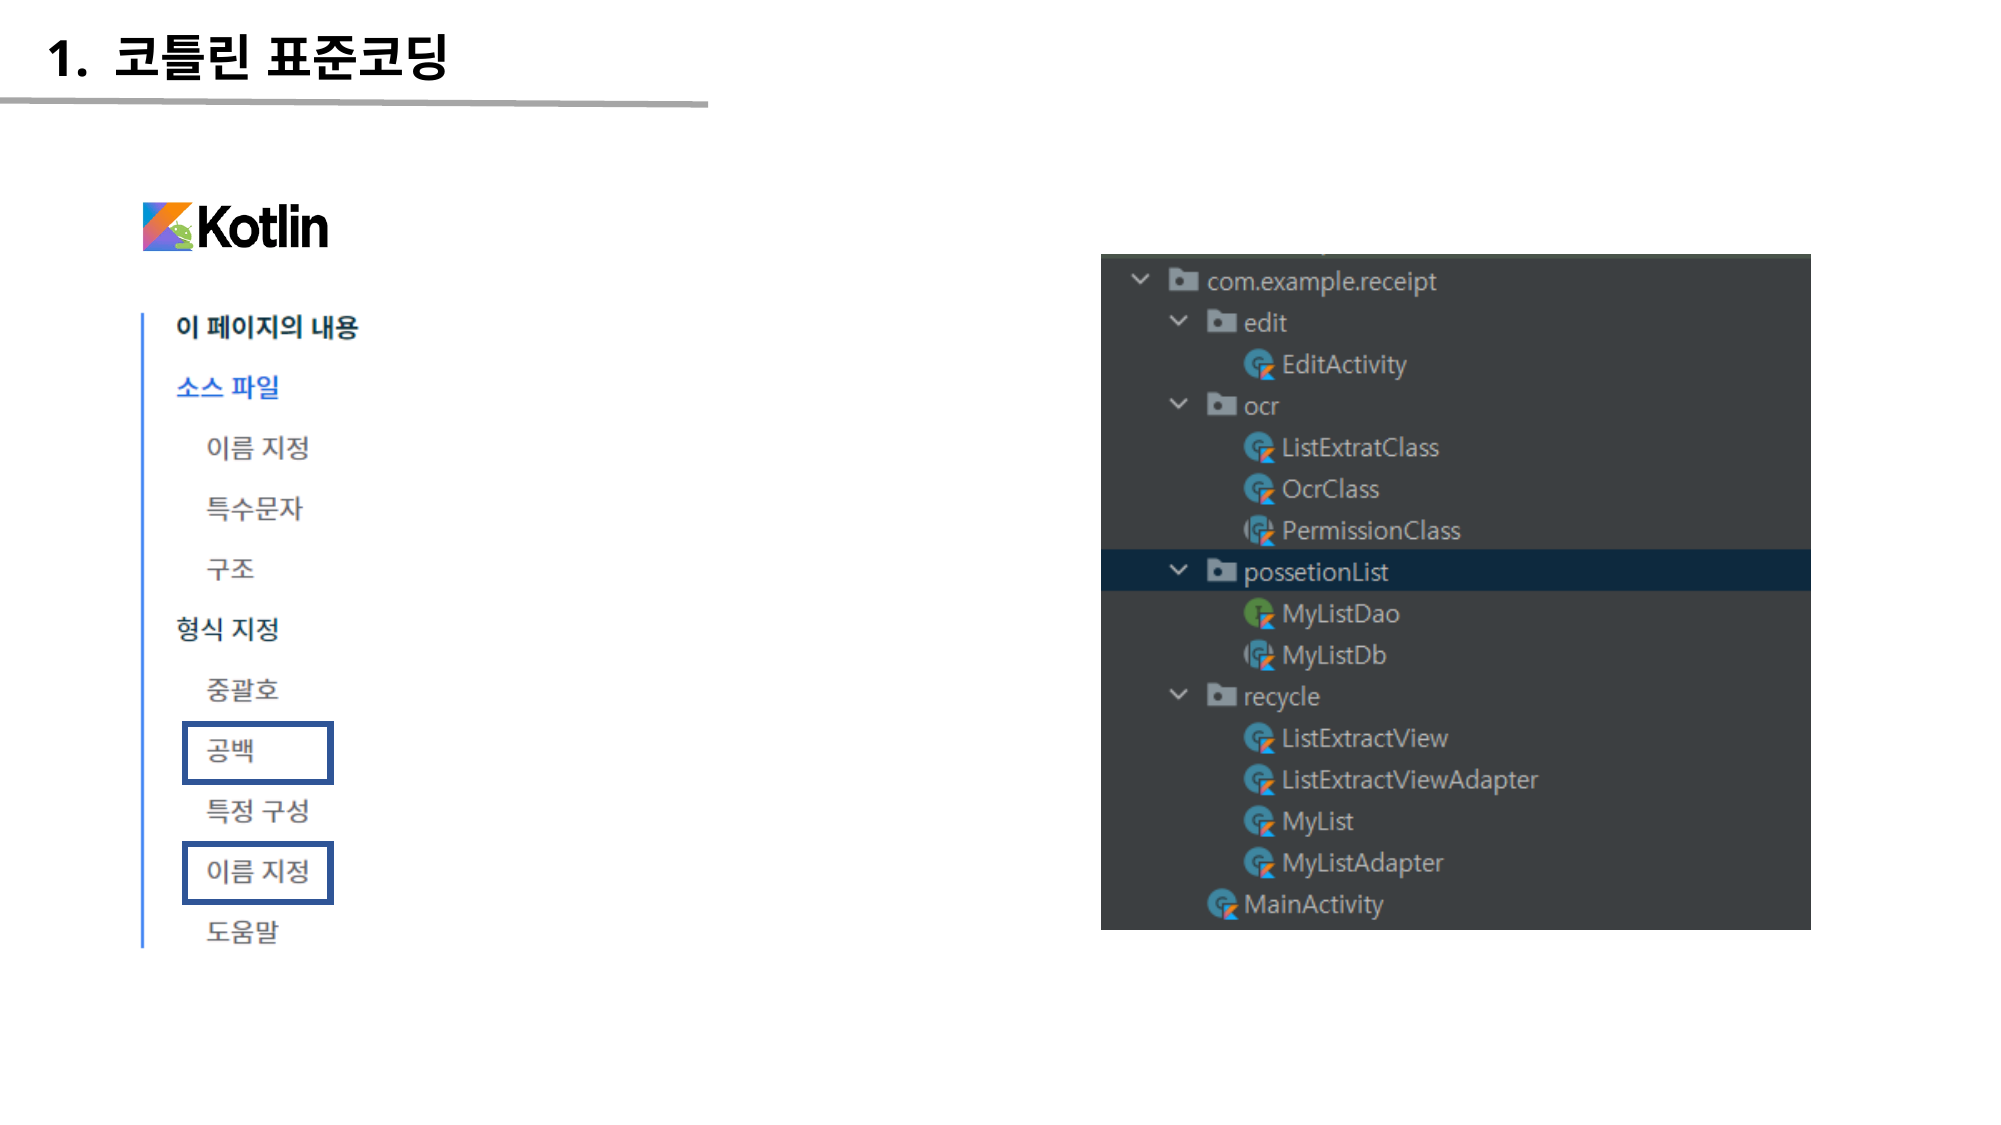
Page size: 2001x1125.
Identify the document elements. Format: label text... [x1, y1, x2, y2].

picture [1101, 254, 1811, 930]
text_box 1. 코틀린 표준코딩 [32, 19, 676, 94]
picture [114, 163, 615, 962]
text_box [0, 100, 708, 105]
